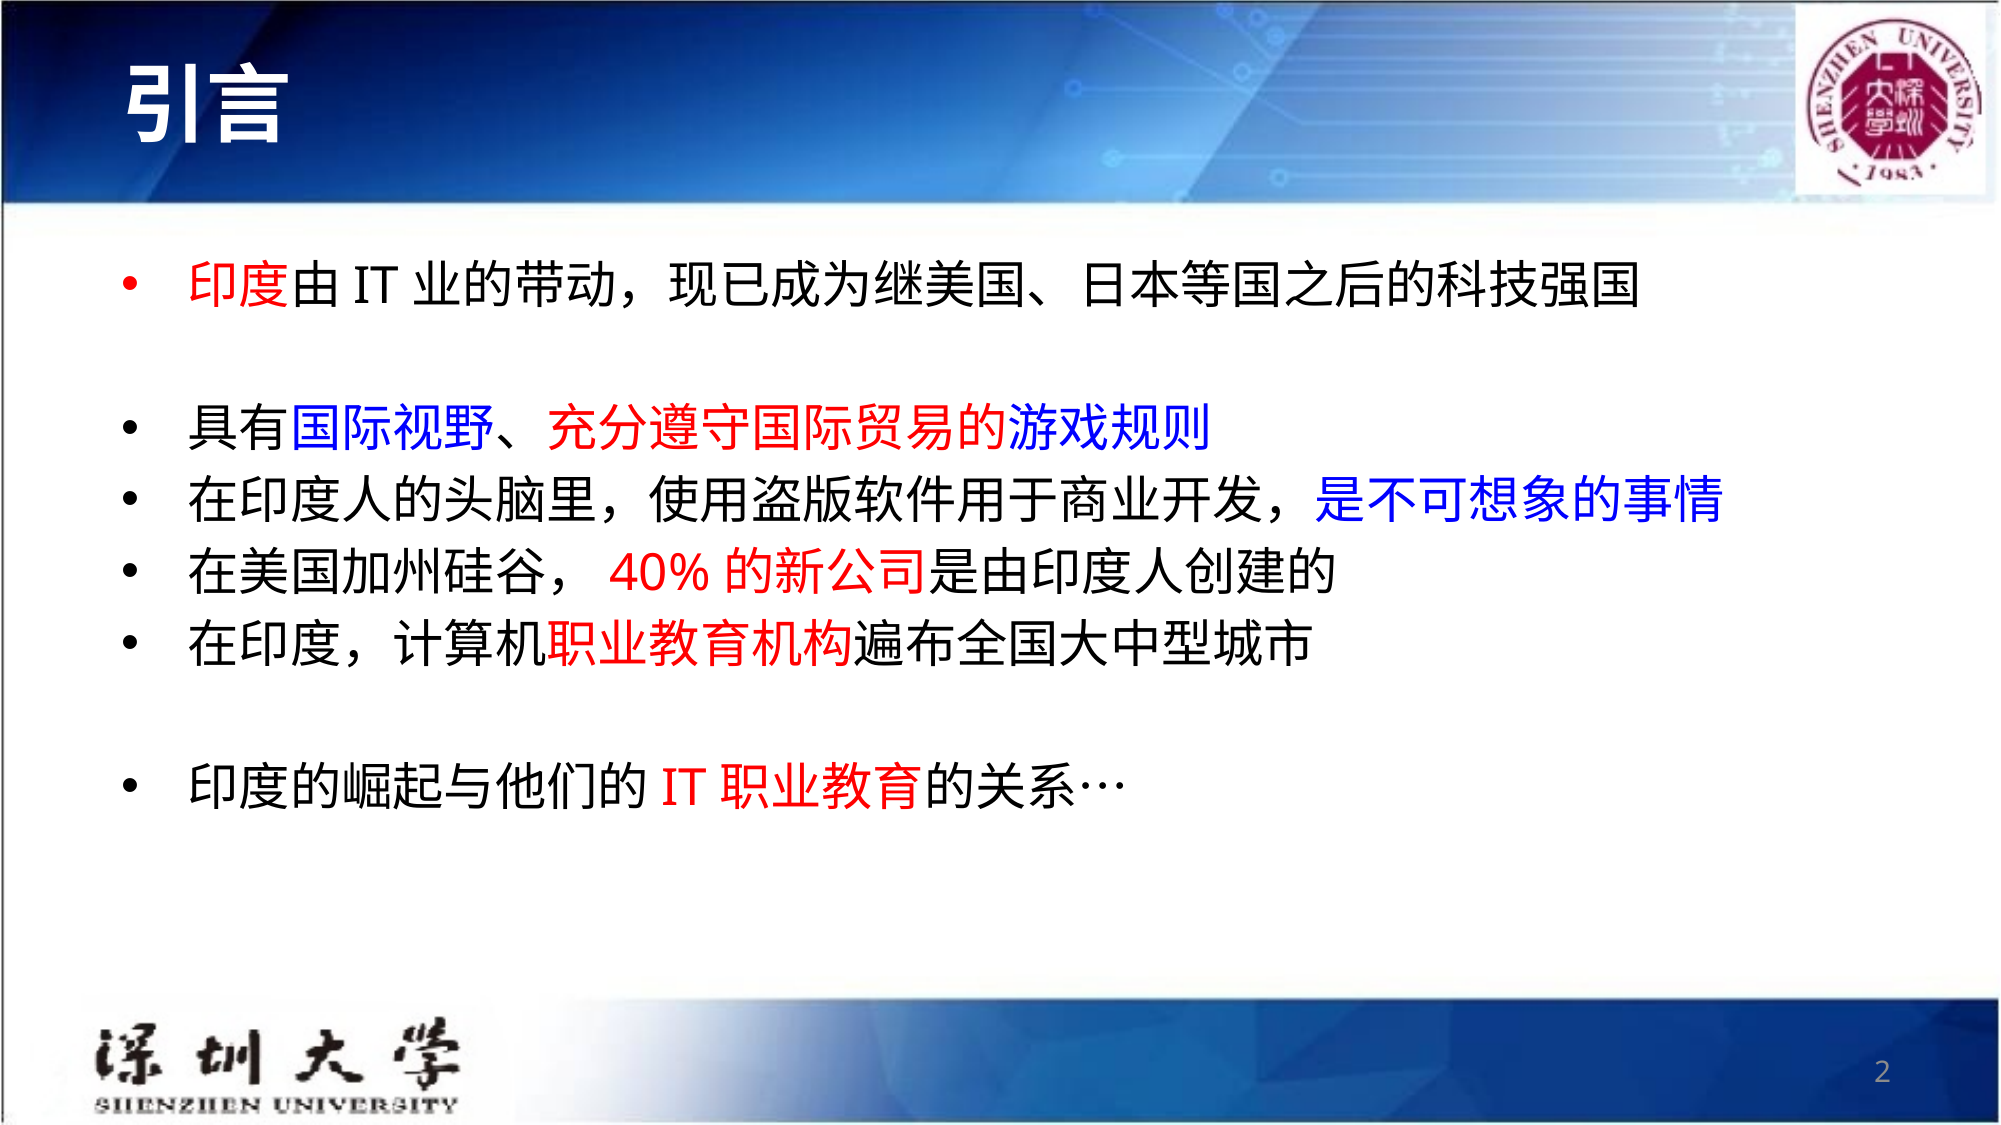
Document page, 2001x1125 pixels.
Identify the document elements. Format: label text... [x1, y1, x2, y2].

slide_number 2 [1433, 1042, 1900, 1103]
title 引言 [112, 7, 1888, 196]
picture [0, 0, 2001, 1125]
list 印度由IT业的带动，现已成为继美国、日本等国之后的科技强国 具有国际视野、充分遵守国际贸易的游戏规则 在印度人的头脑里，使用盗版软件用于商业开发，是不可想象的事情 在美国加州硅谷，40%的新公司是由印度人创建的 在印度，计算机职业教育机构遍布全国大中型城市 印度的崛起与他们的IT职业教育的关系… [112, 247, 1920, 991]
